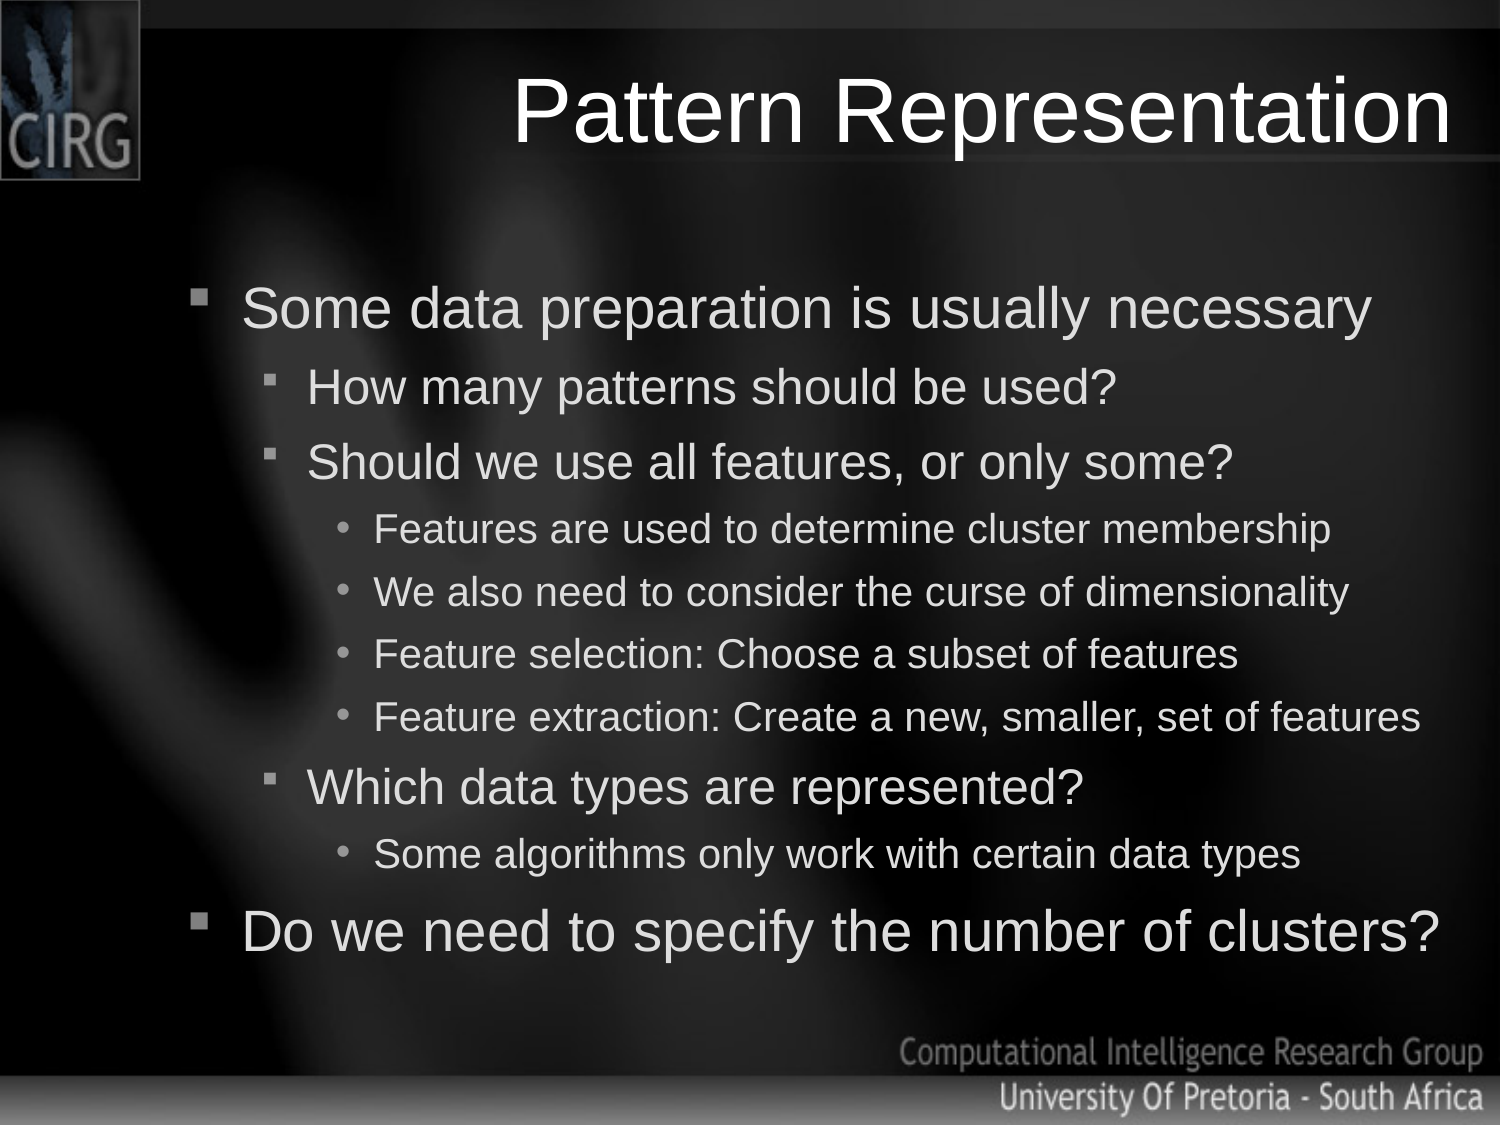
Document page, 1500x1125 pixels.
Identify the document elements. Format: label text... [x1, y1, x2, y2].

picture [0, 0, 1500, 1125]
list Some data preparation is usually necessary How many patterns should be used? Should we use all features, or only some? Features are used to determine cluster membership We also need to consider the curse of dimensionality Feature selection: Choose a subset of features Feature extraction: Create a new, smaller, set of features Which data types are represented? Some algorithms only work with certain data types Do we need to specify the number of clusters? [171, 262, 1470, 1004]
title Pattern Representation [171, 31, 1470, 182]
